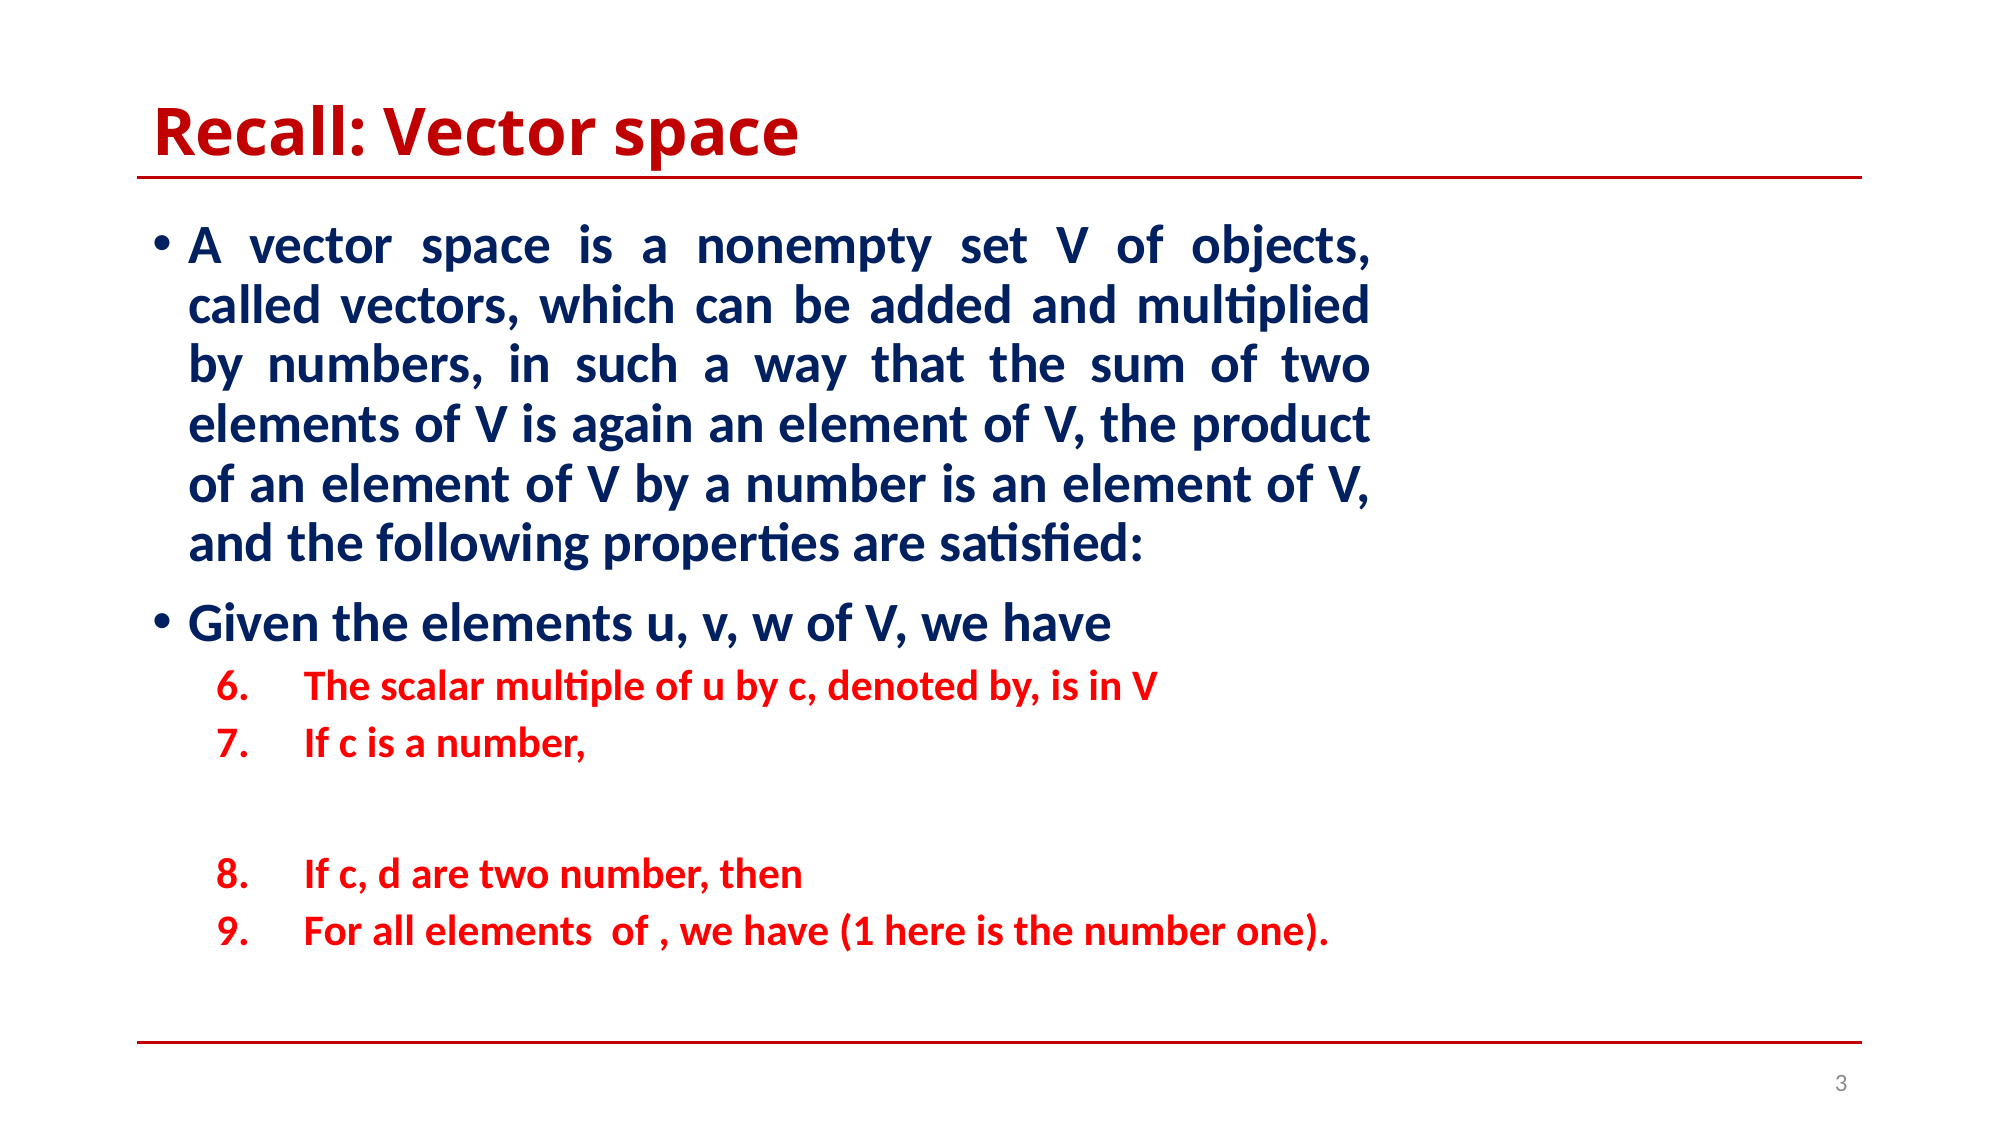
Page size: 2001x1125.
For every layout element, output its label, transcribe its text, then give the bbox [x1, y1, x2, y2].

slide_number 3 [1412, 1051, 1863, 1111]
title Recall: Vector space [137, 90, 1863, 178]
